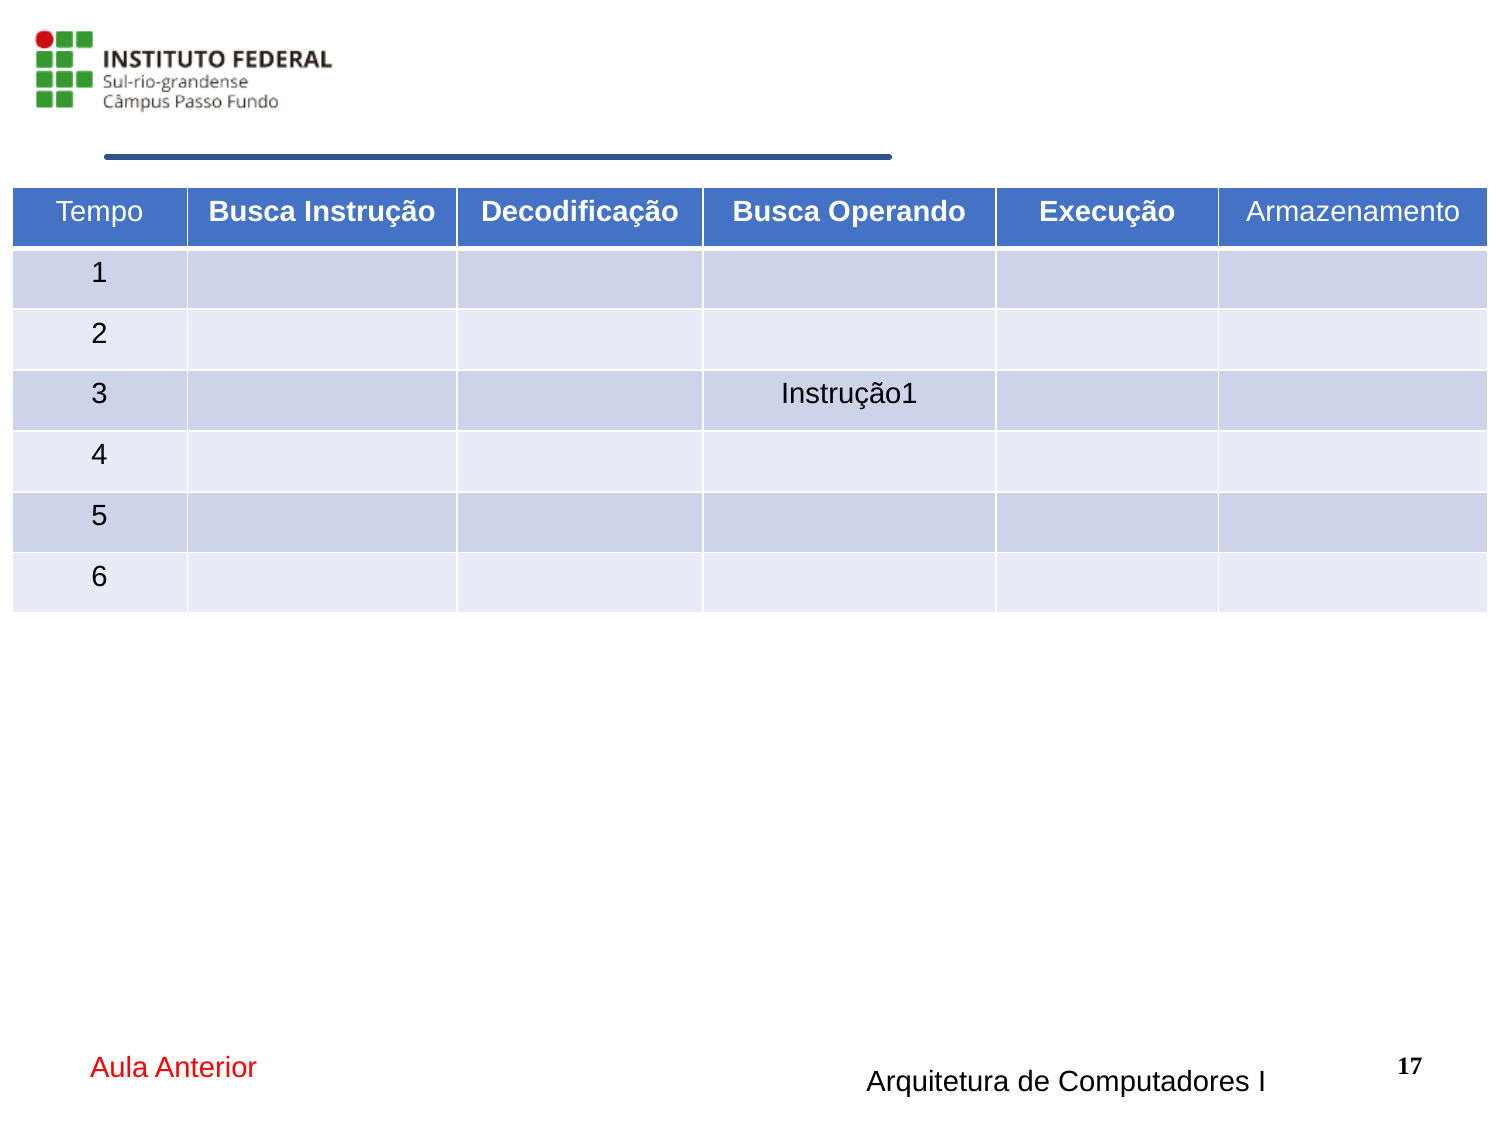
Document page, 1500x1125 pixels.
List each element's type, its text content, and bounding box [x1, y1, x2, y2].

table_cell [188, 493, 456, 552]
table_cell [1219, 432, 1487, 491]
table_cell [997, 432, 1218, 491]
table_cell 1 [13, 251, 187, 308]
table_cell [458, 553, 702, 612]
table_cell [188, 310, 456, 369]
table_cell 6 [13, 553, 187, 612]
table_cell [458, 310, 702, 369]
table_cell [997, 251, 1218, 308]
picture [21, 23, 340, 126]
table_cell [1219, 371, 1487, 430]
table_cell [458, 251, 702, 308]
text_box Aula Anterior [75, 1040, 276, 1091]
text_box 17 [1049, 1012, 1438, 1088]
table_cell 4 [13, 432, 187, 491]
table_cell [1219, 553, 1487, 612]
table_header Decodificação [458, 188, 702, 246]
table_cell [704, 432, 995, 491]
table_cell [188, 553, 456, 612]
table_cell [188, 371, 456, 430]
table_cell [704, 251, 995, 308]
table_cell [458, 432, 702, 491]
table_cell [188, 251, 456, 308]
table_cell [458, 371, 702, 430]
table_cell [1219, 493, 1487, 552]
text_box Arquitetura de Computadores I [733, 1054, 1400, 1125]
table_cell [704, 553, 995, 612]
table_cell [997, 371, 1218, 430]
table_cell Instrução1 [704, 371, 995, 430]
table_header Armazenamento [1219, 188, 1487, 246]
table_cell 2 [13, 310, 187, 369]
table_cell [458, 493, 702, 552]
table_header Busca Operando [704, 188, 995, 246]
table_cell 5 [13, 493, 187, 552]
table_cell 3 [13, 371, 187, 430]
table_cell [997, 553, 1218, 612]
table_cell [997, 493, 1218, 552]
table_cell [1219, 251, 1487, 308]
table_cell [188, 432, 456, 491]
table_header Busca Instrução [188, 188, 456, 246]
table_header Execução [997, 188, 1218, 246]
table_header Tempo [13, 188, 187, 246]
table_cell [704, 310, 995, 369]
table_cell [1219, 310, 1487, 369]
table_cell [704, 493, 995, 552]
table_cell [997, 310, 1218, 369]
